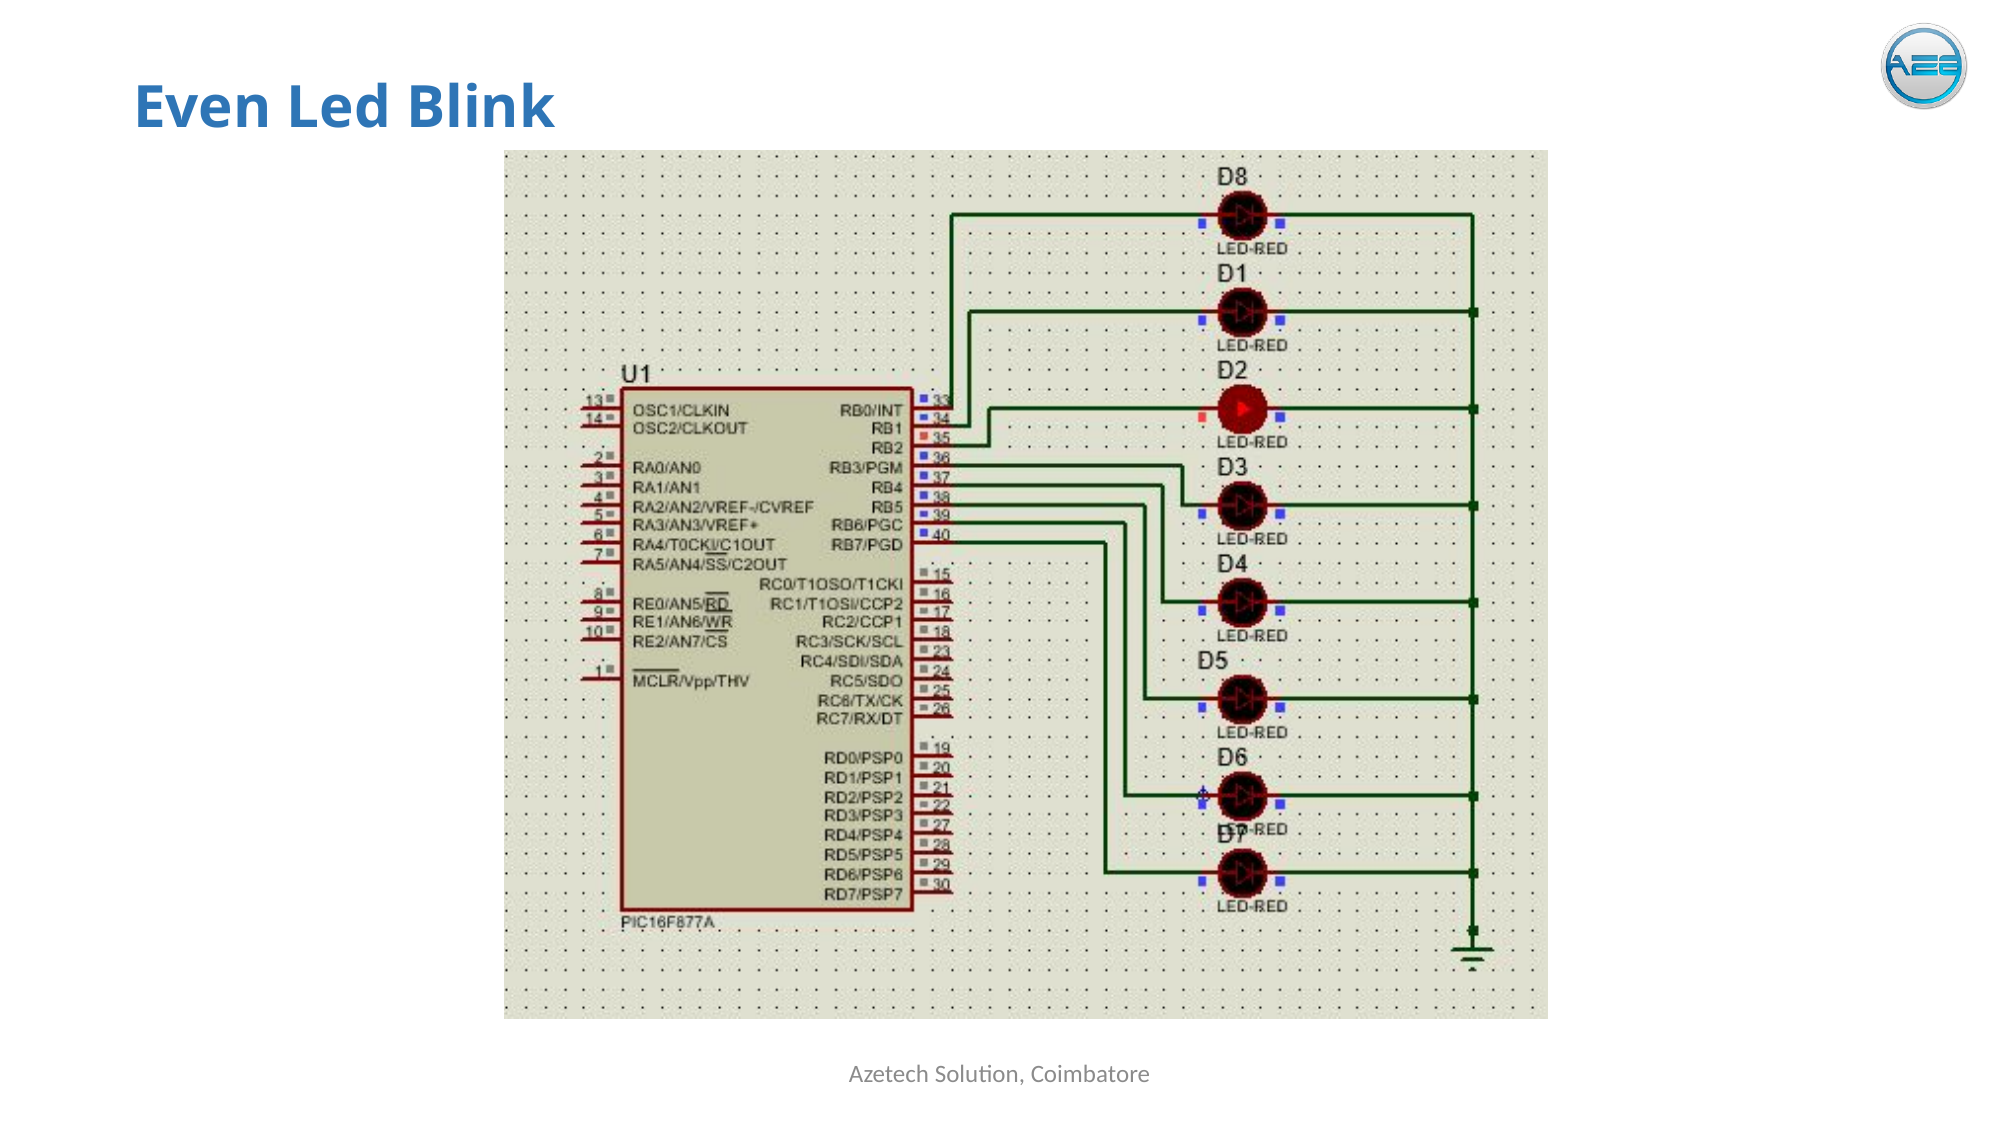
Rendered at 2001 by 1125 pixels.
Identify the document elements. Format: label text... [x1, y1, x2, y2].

picture [504, 150, 1548, 1019]
footer Azetech Solution, Coimbatore [662, 1042, 1338, 1103]
picture [1879, 21, 1968, 110]
text_box Even Led Blink [118, 71, 1207, 148]
